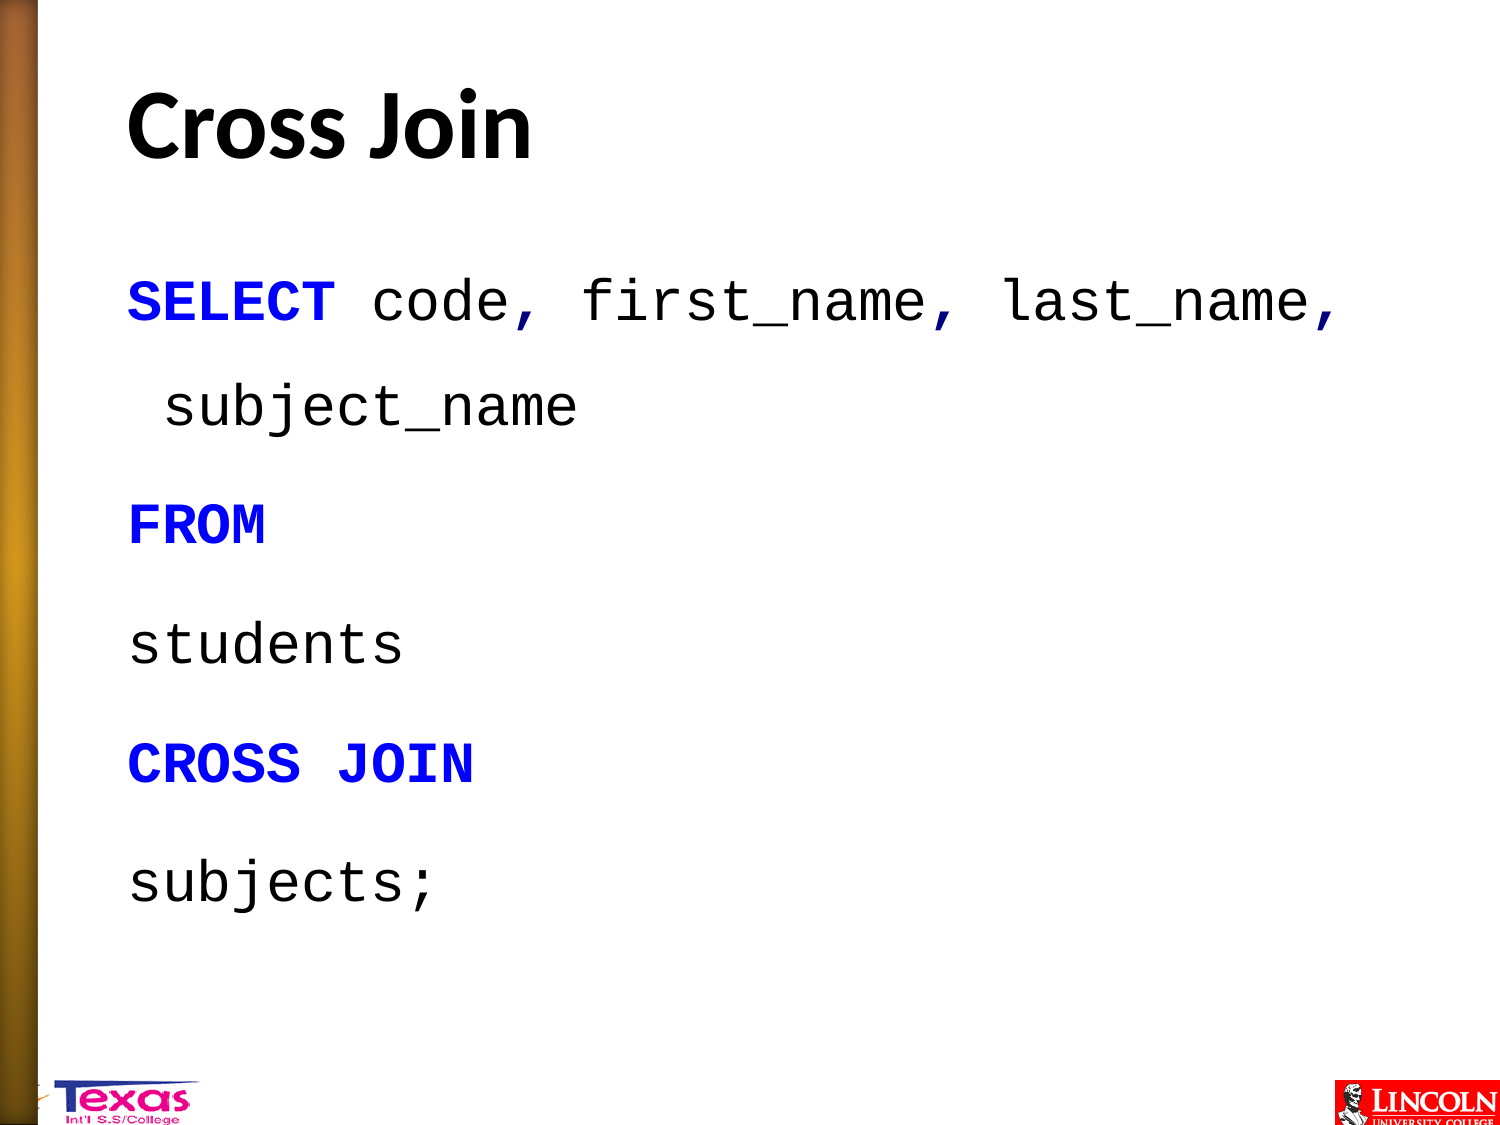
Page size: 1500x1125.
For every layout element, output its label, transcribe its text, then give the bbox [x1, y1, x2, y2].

picture [1335, 1080, 1500, 1125]
picture [38, 1080, 200, 1125]
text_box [0, 0, 38, 1125]
text_box SELECT code, first_name, last_name, subject_name FROM students CROSS JOIN subjects; [125, 224, 1352, 914]
title Cross Join [125, 56, 539, 224]
